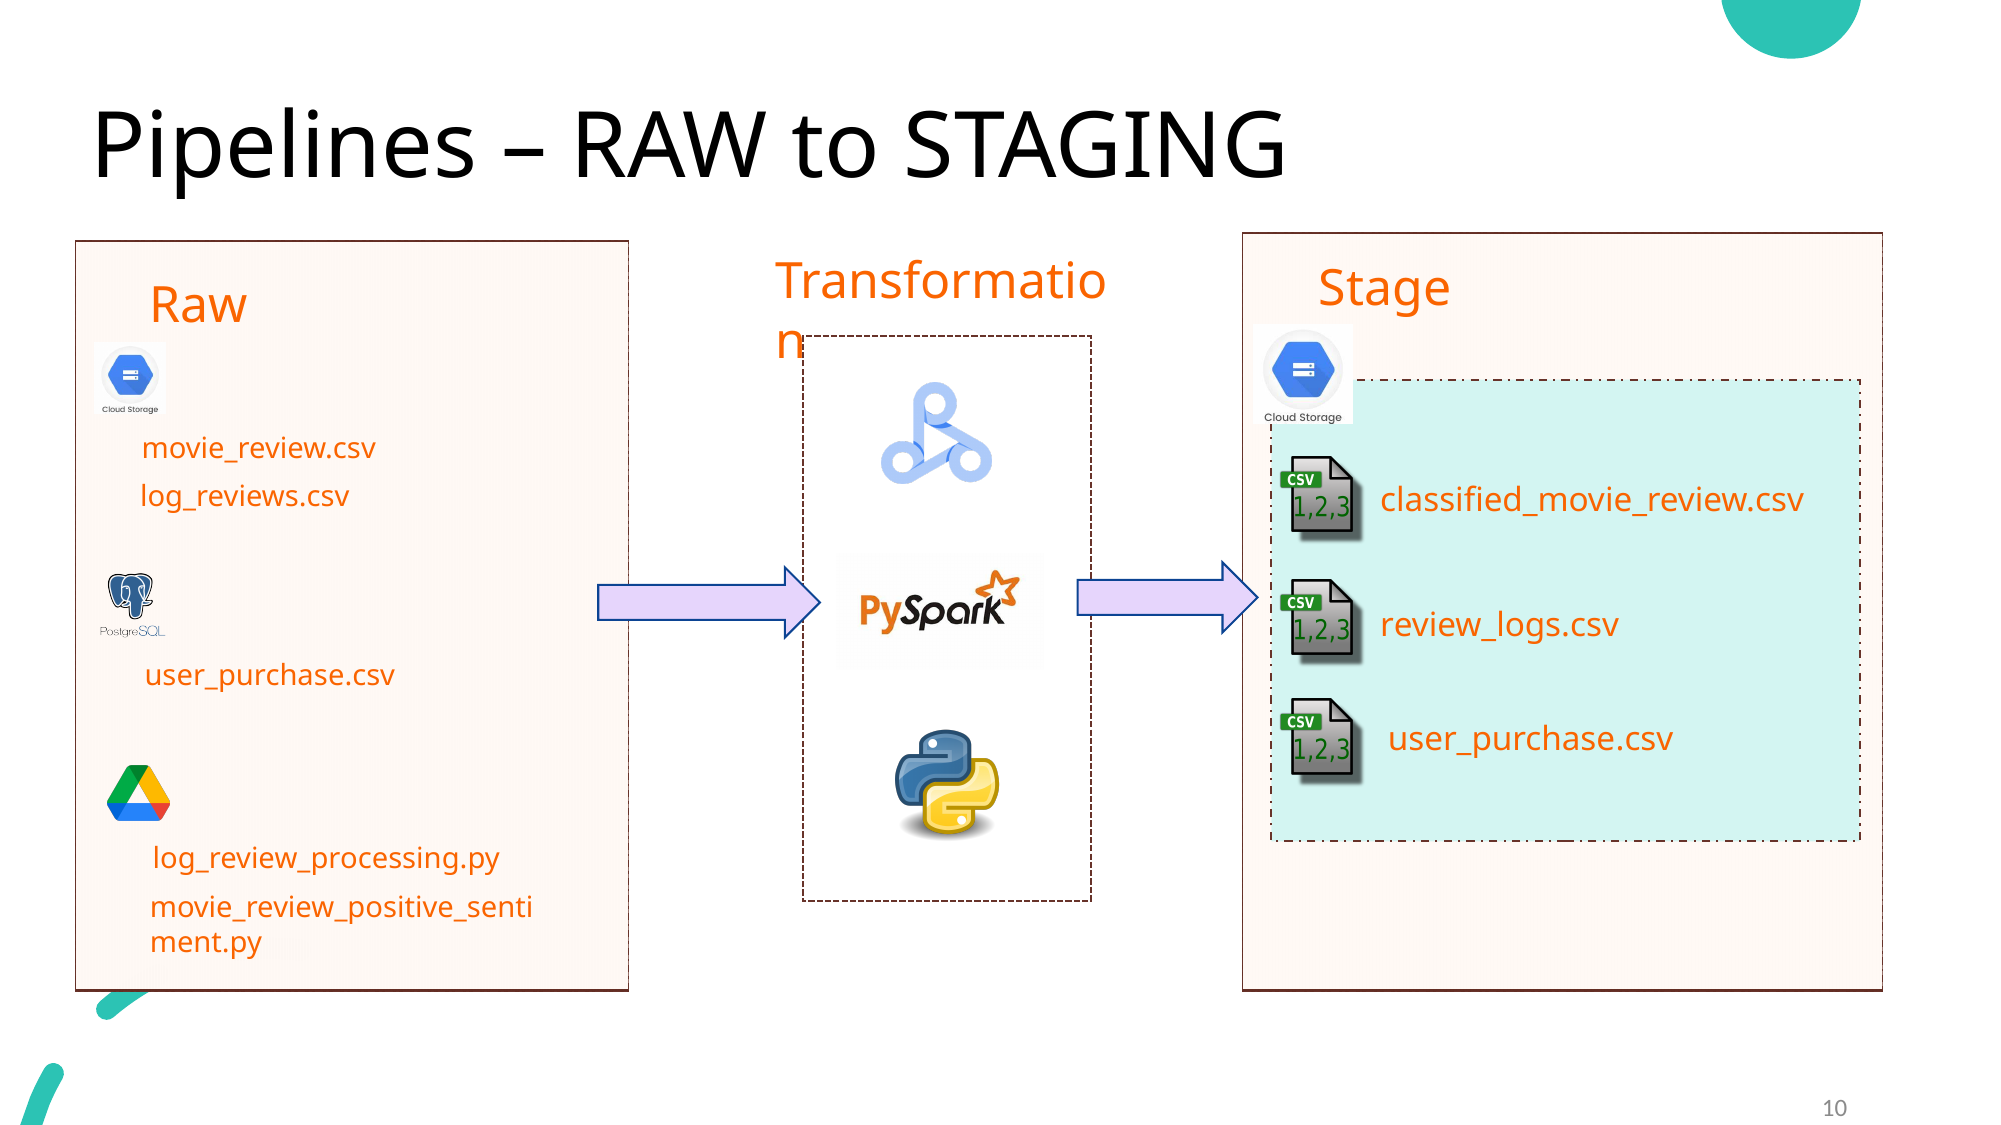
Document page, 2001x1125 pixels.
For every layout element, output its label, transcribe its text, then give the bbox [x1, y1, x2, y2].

title Pipelines – RAW to STAGING [75, 63, 1472, 233]
picture [888, 727, 1006, 844]
picture [836, 553, 1044, 670]
text_box Transformation [760, 240, 1134, 376]
picture [881, 382, 992, 484]
text_box [629, 564, 822, 640]
text_box [802, 376, 1092, 902]
picture [1242, 232, 1883, 992]
text_box [1076, 559, 1242, 635]
slide_number 10 [1412, 1076, 1863, 1125]
picture [75, 240, 629, 992]
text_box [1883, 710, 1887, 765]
